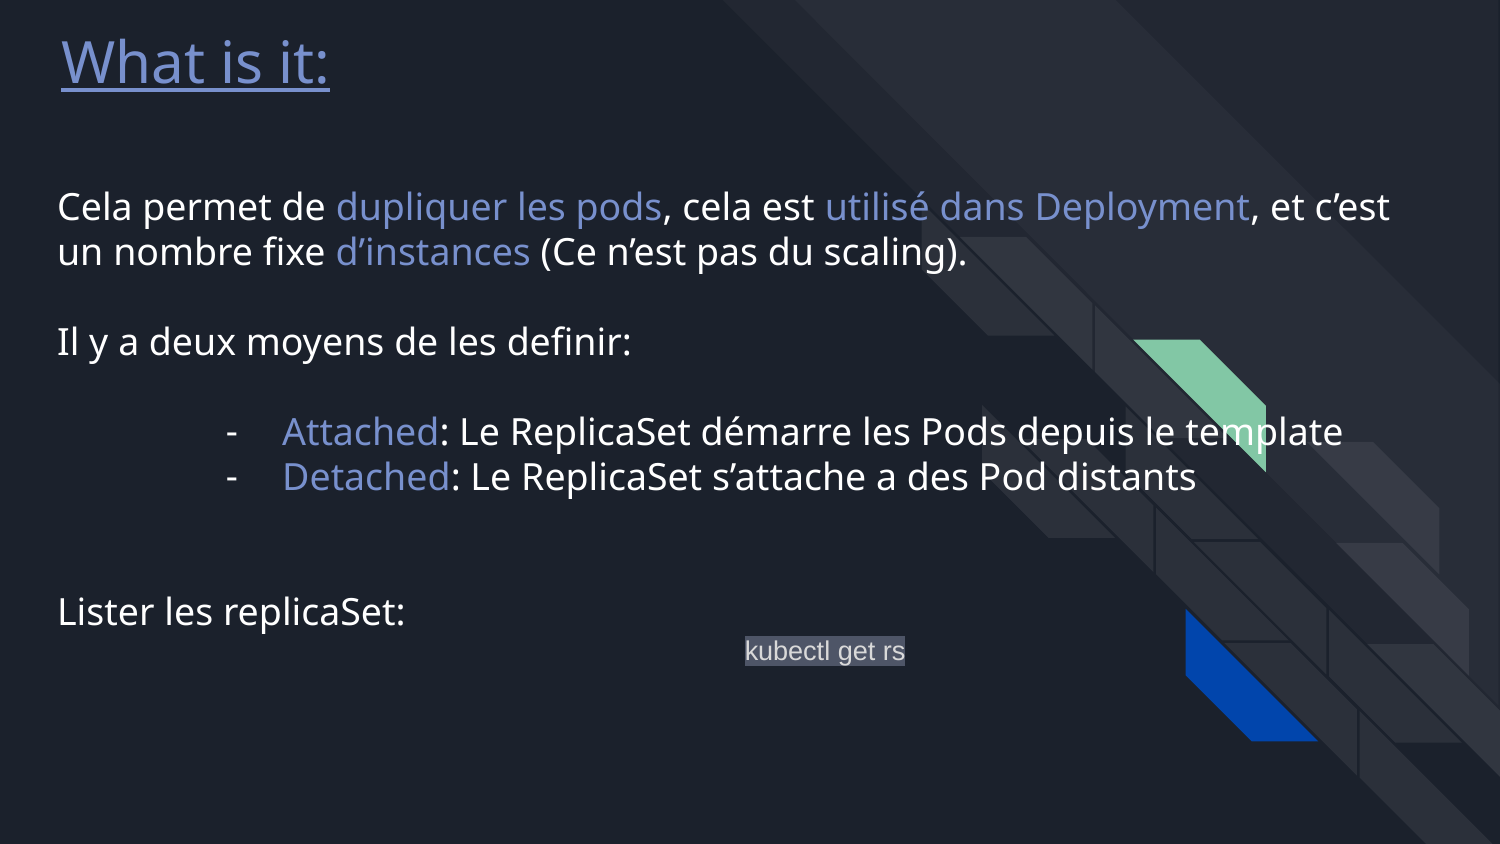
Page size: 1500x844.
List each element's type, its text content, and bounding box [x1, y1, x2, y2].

title What is it: [46, 10, 1463, 117]
title Cela permet de dupliquer les pods, cela est utilisé dans Deployment, et c’est un nombre fixe d’instances (Ce n’est pas du scaling). Il y a deux moyens de les definir: Attached: Le ReplicaSet démarre les Pods depuis le template Detached: Le ReplicaSet s’attache a des Pod distants Lister les replicaSet: kubectl get rs [42, 168, 1458, 798]
